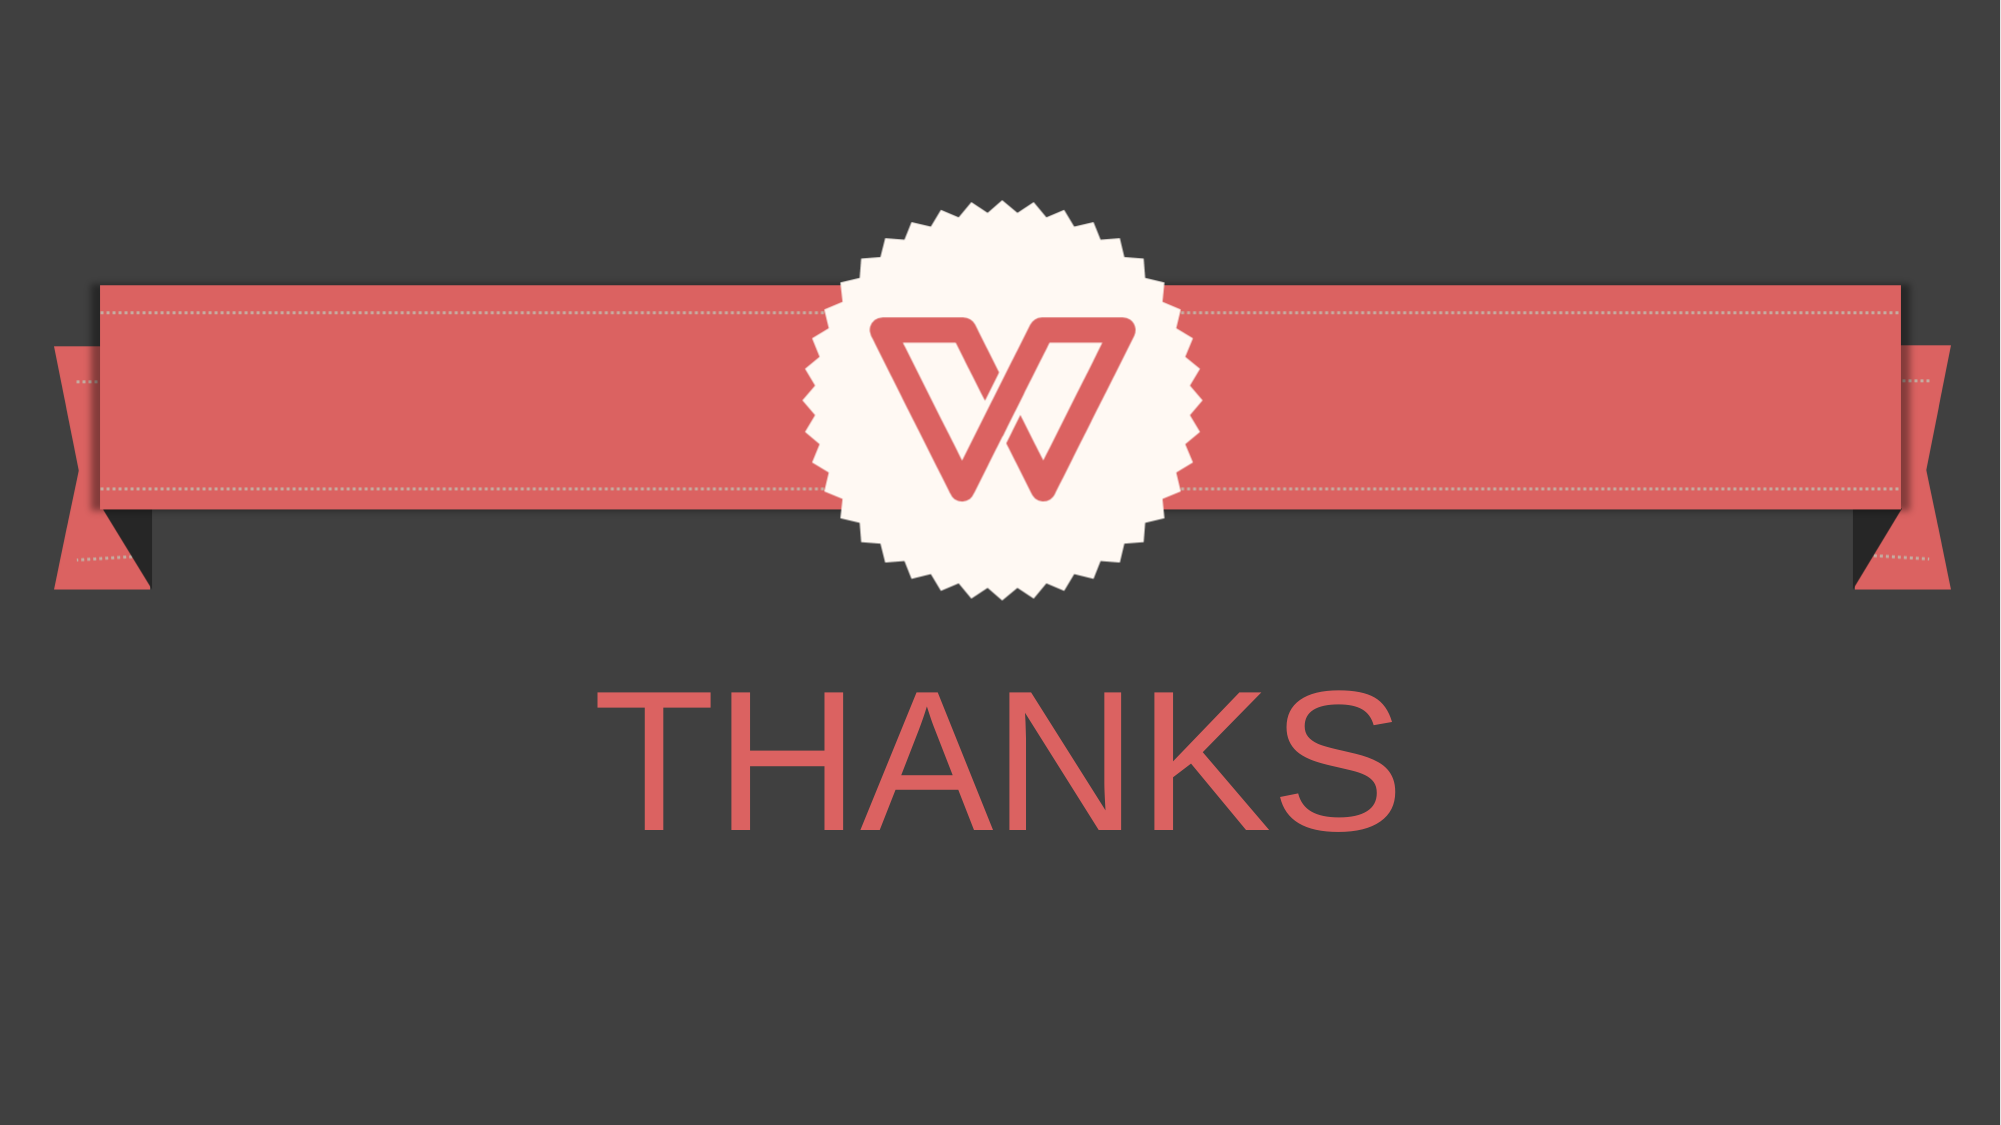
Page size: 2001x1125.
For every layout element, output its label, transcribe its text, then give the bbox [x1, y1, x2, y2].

picture [0, 0, 2001, 1125]
title THANKS [249, 543, 1750, 882]
